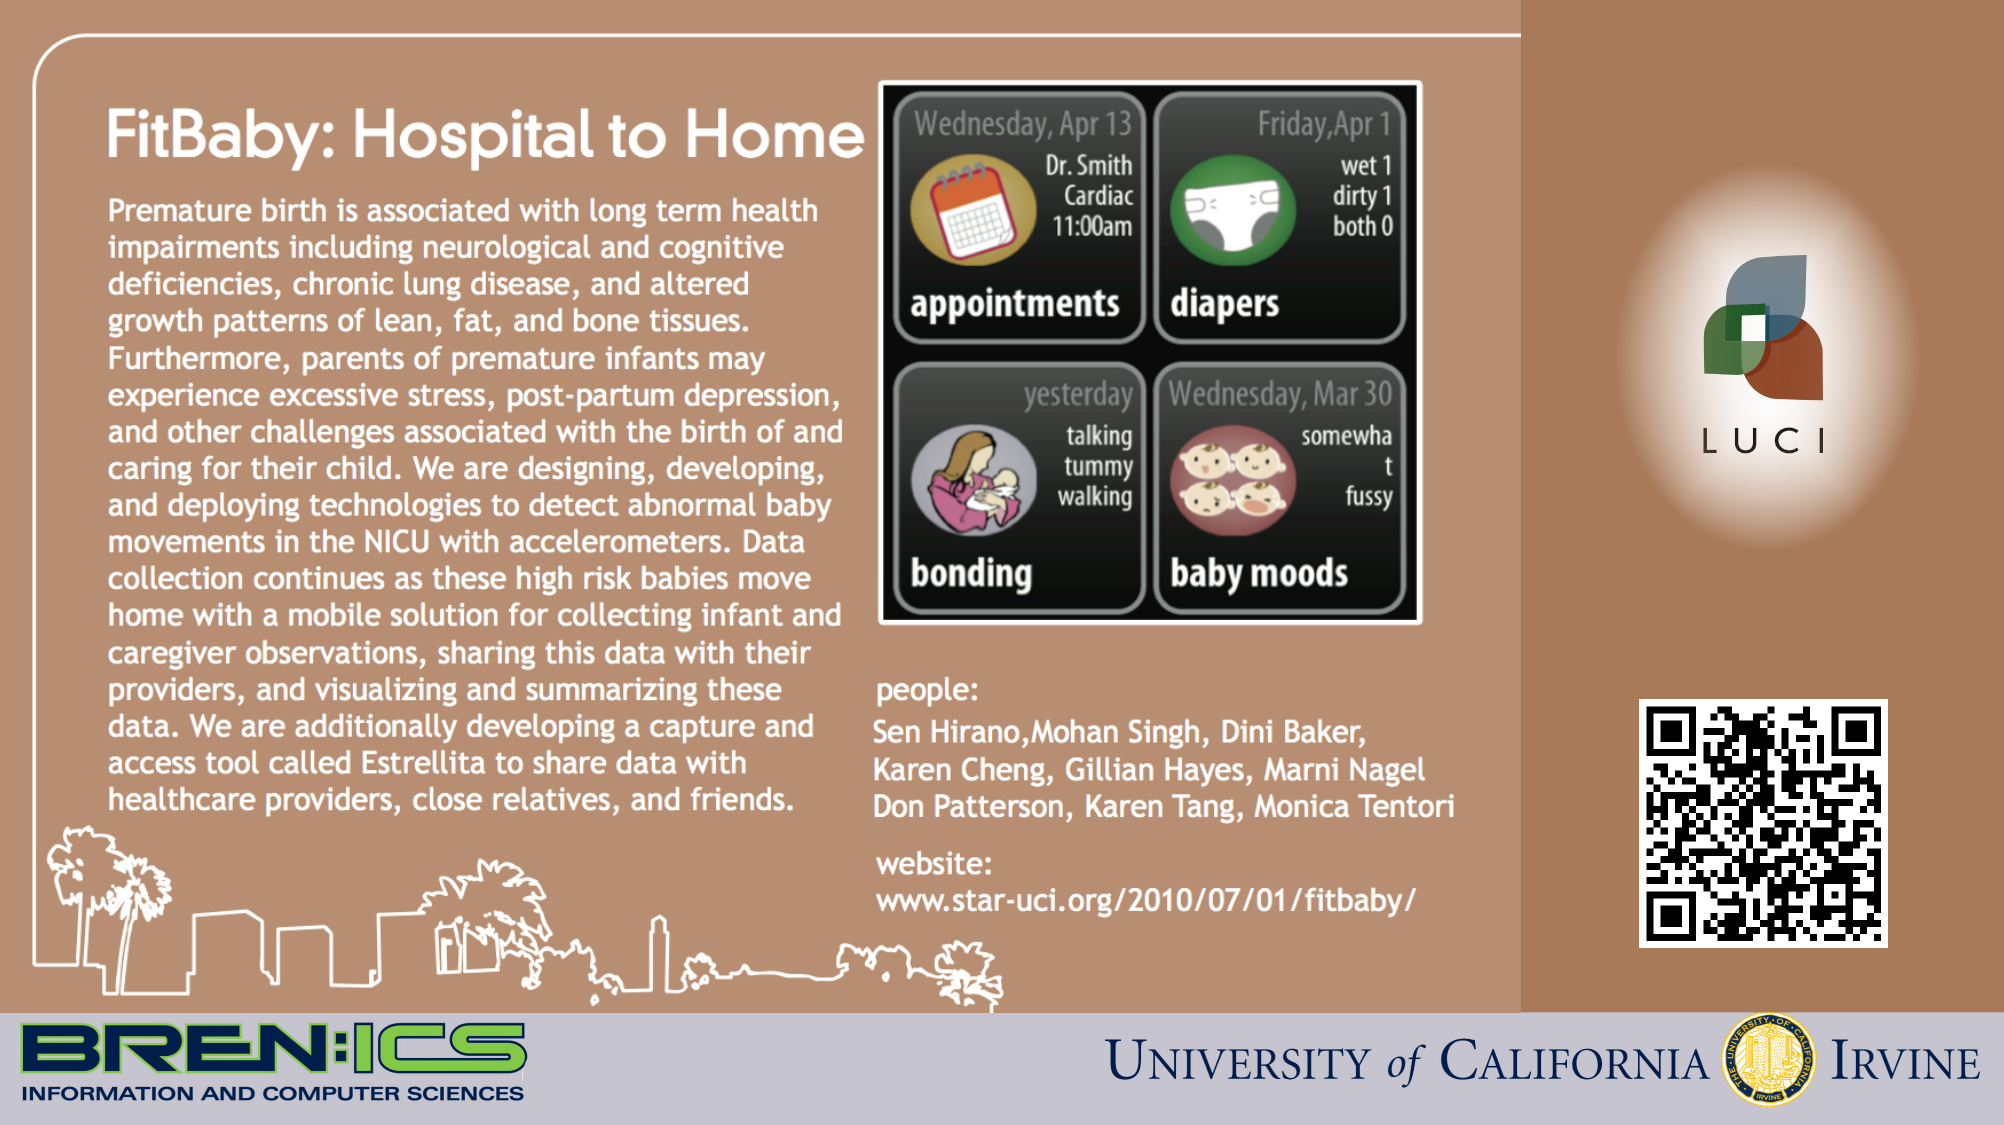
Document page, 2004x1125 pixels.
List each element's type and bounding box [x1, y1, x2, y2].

picture [1639, 699, 1888, 949]
picture [1614, 162, 1921, 551]
text_box [1521, 0, 2004, 1013]
picture [0, 0, 2004, 1125]
